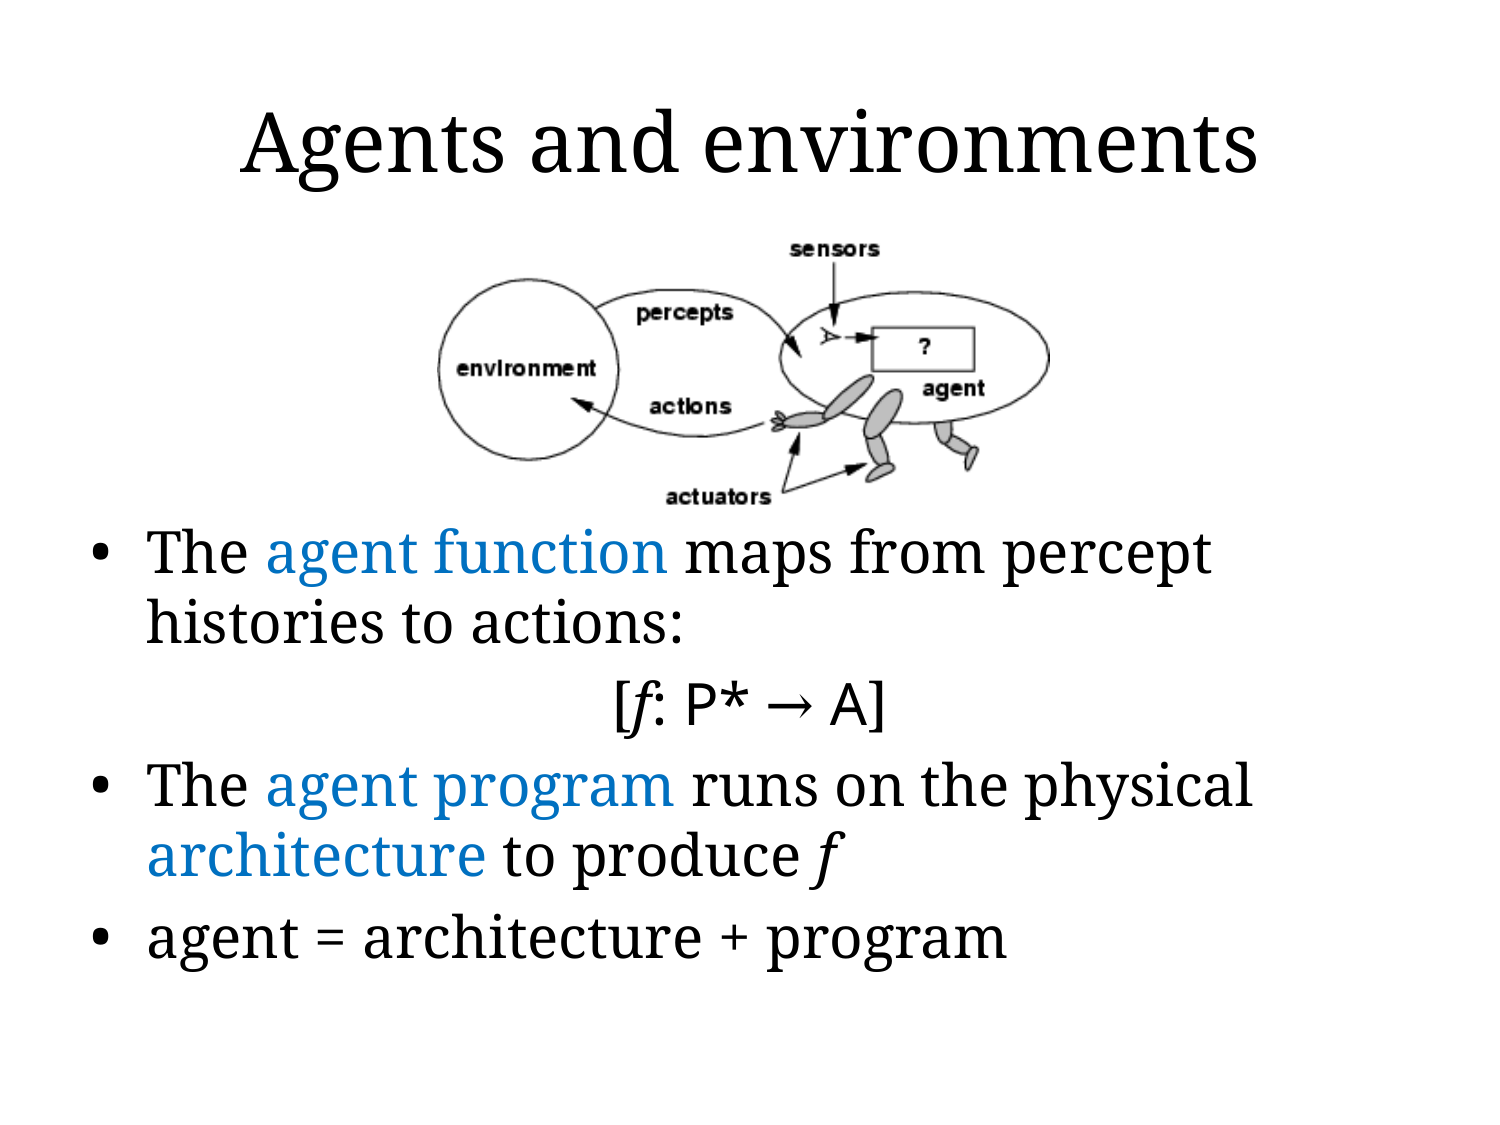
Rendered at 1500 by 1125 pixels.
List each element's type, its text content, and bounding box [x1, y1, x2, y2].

title Agents and environments [75, 45, 1425, 233]
list The agent function maps from percept histories to actions: [f: P* → A] The agent program runs on the physical architecture to produce f agent = architecture + program [75, 262, 1425, 1005]
picture [437, 237, 1051, 515]
